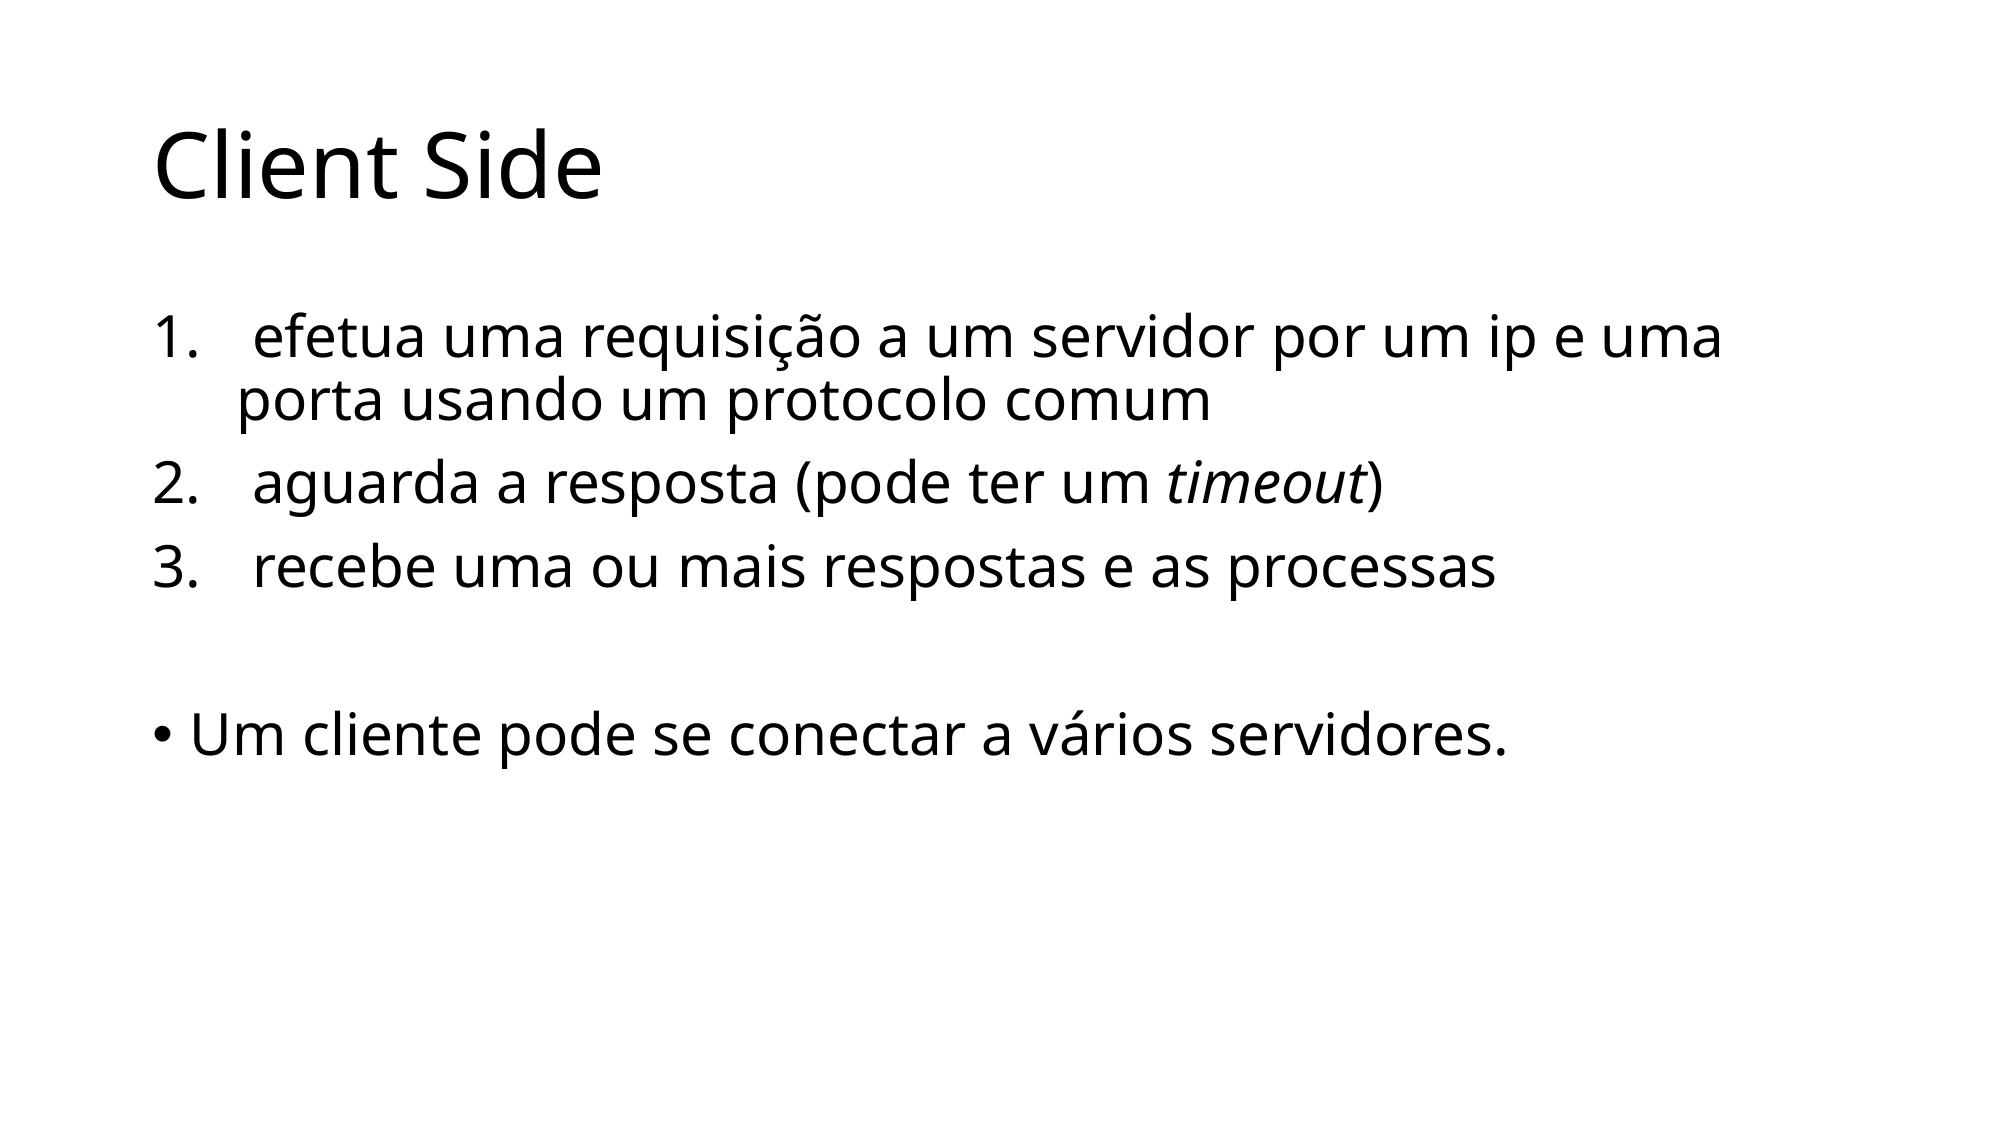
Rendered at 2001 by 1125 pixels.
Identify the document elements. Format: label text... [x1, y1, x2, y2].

title Client Side [137, 59, 1863, 278]
list efetua uma requisição a um servidor por um ip e uma porta usando um protocolo comum aguarda a resposta (pode ter um timeout) recebe uma ou mais respostas e as processas Um cliente pode se conectar a vários servidores. [137, 299, 1863, 1014]
